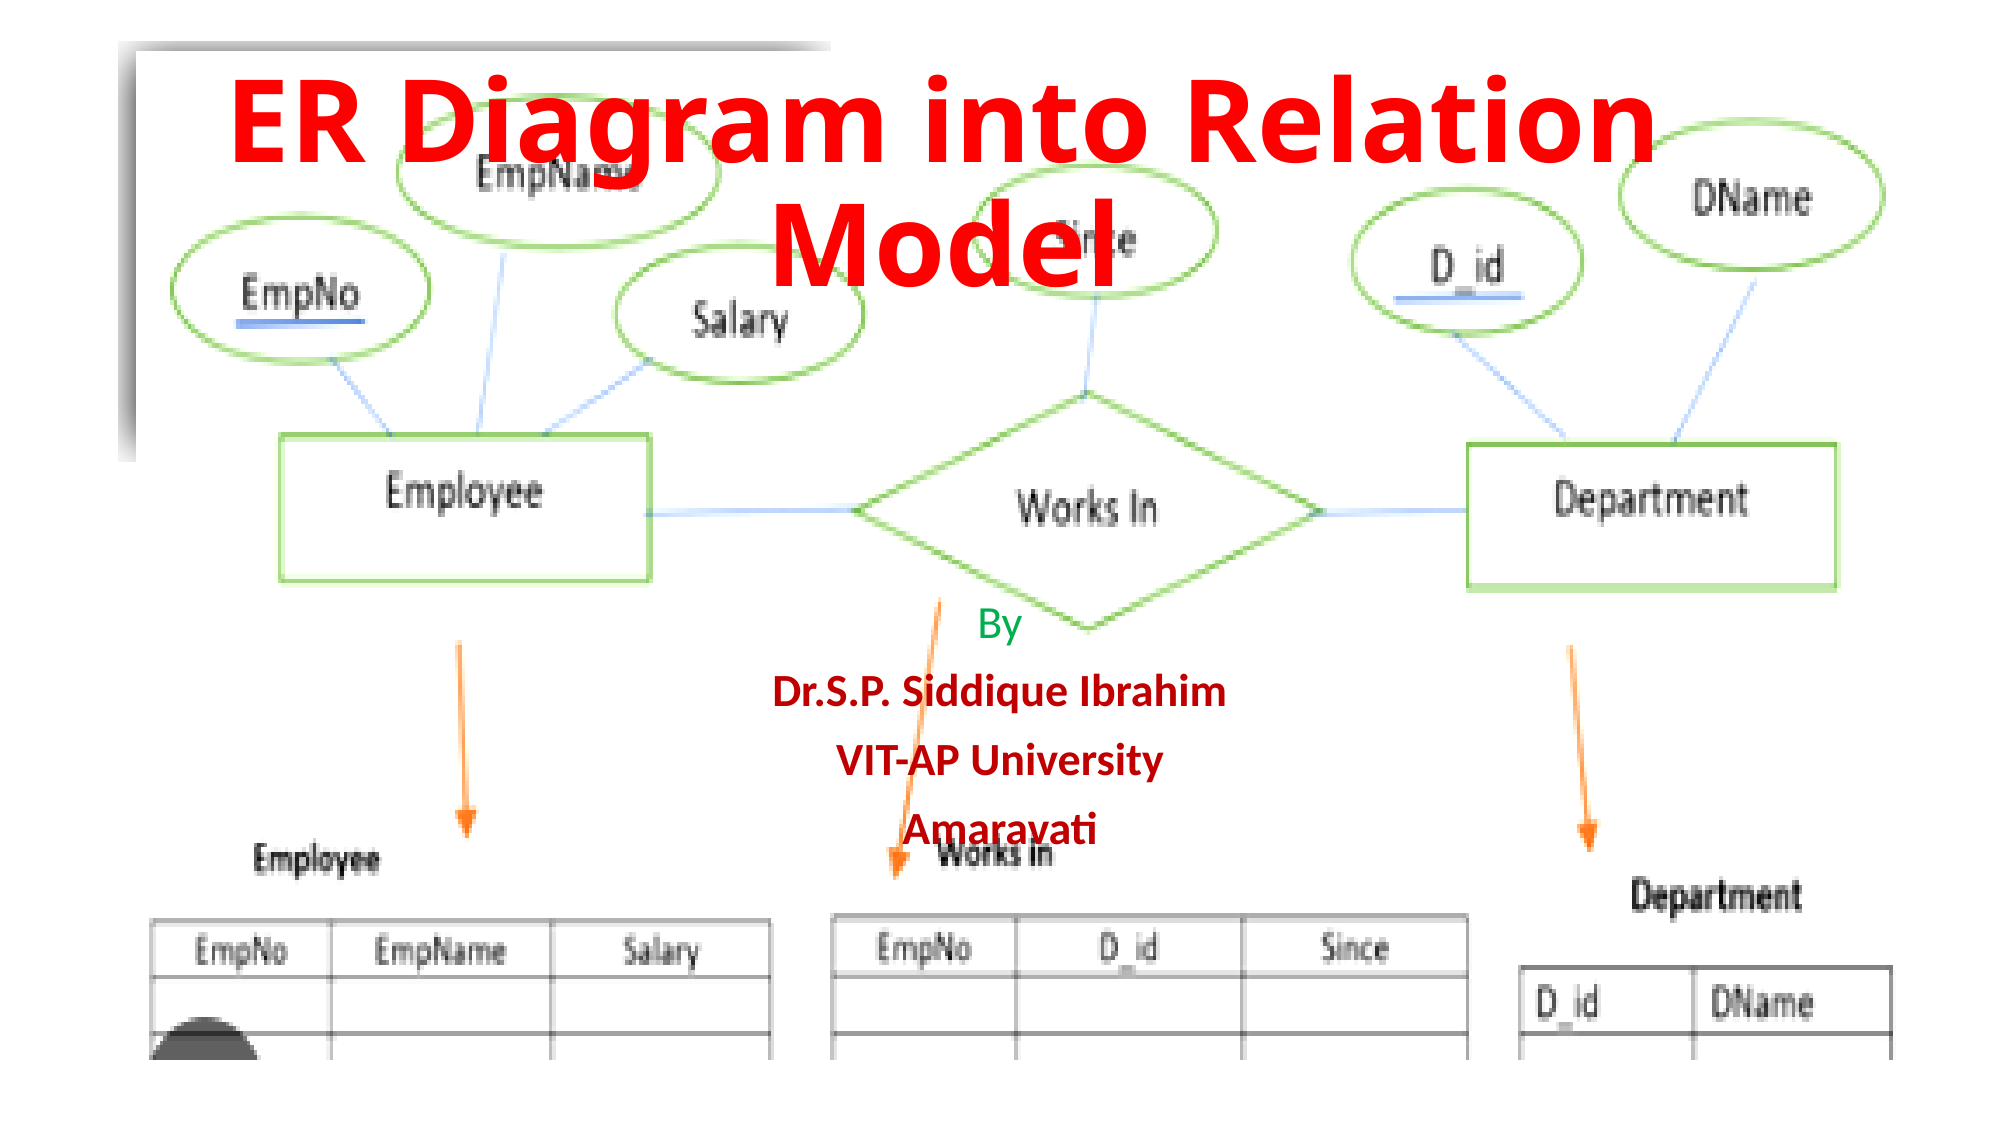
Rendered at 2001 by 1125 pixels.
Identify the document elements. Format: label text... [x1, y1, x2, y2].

title ER Diagram into Relation Model [62, 54, 136, 319]
picture [136, 51, 1914, 1060]
